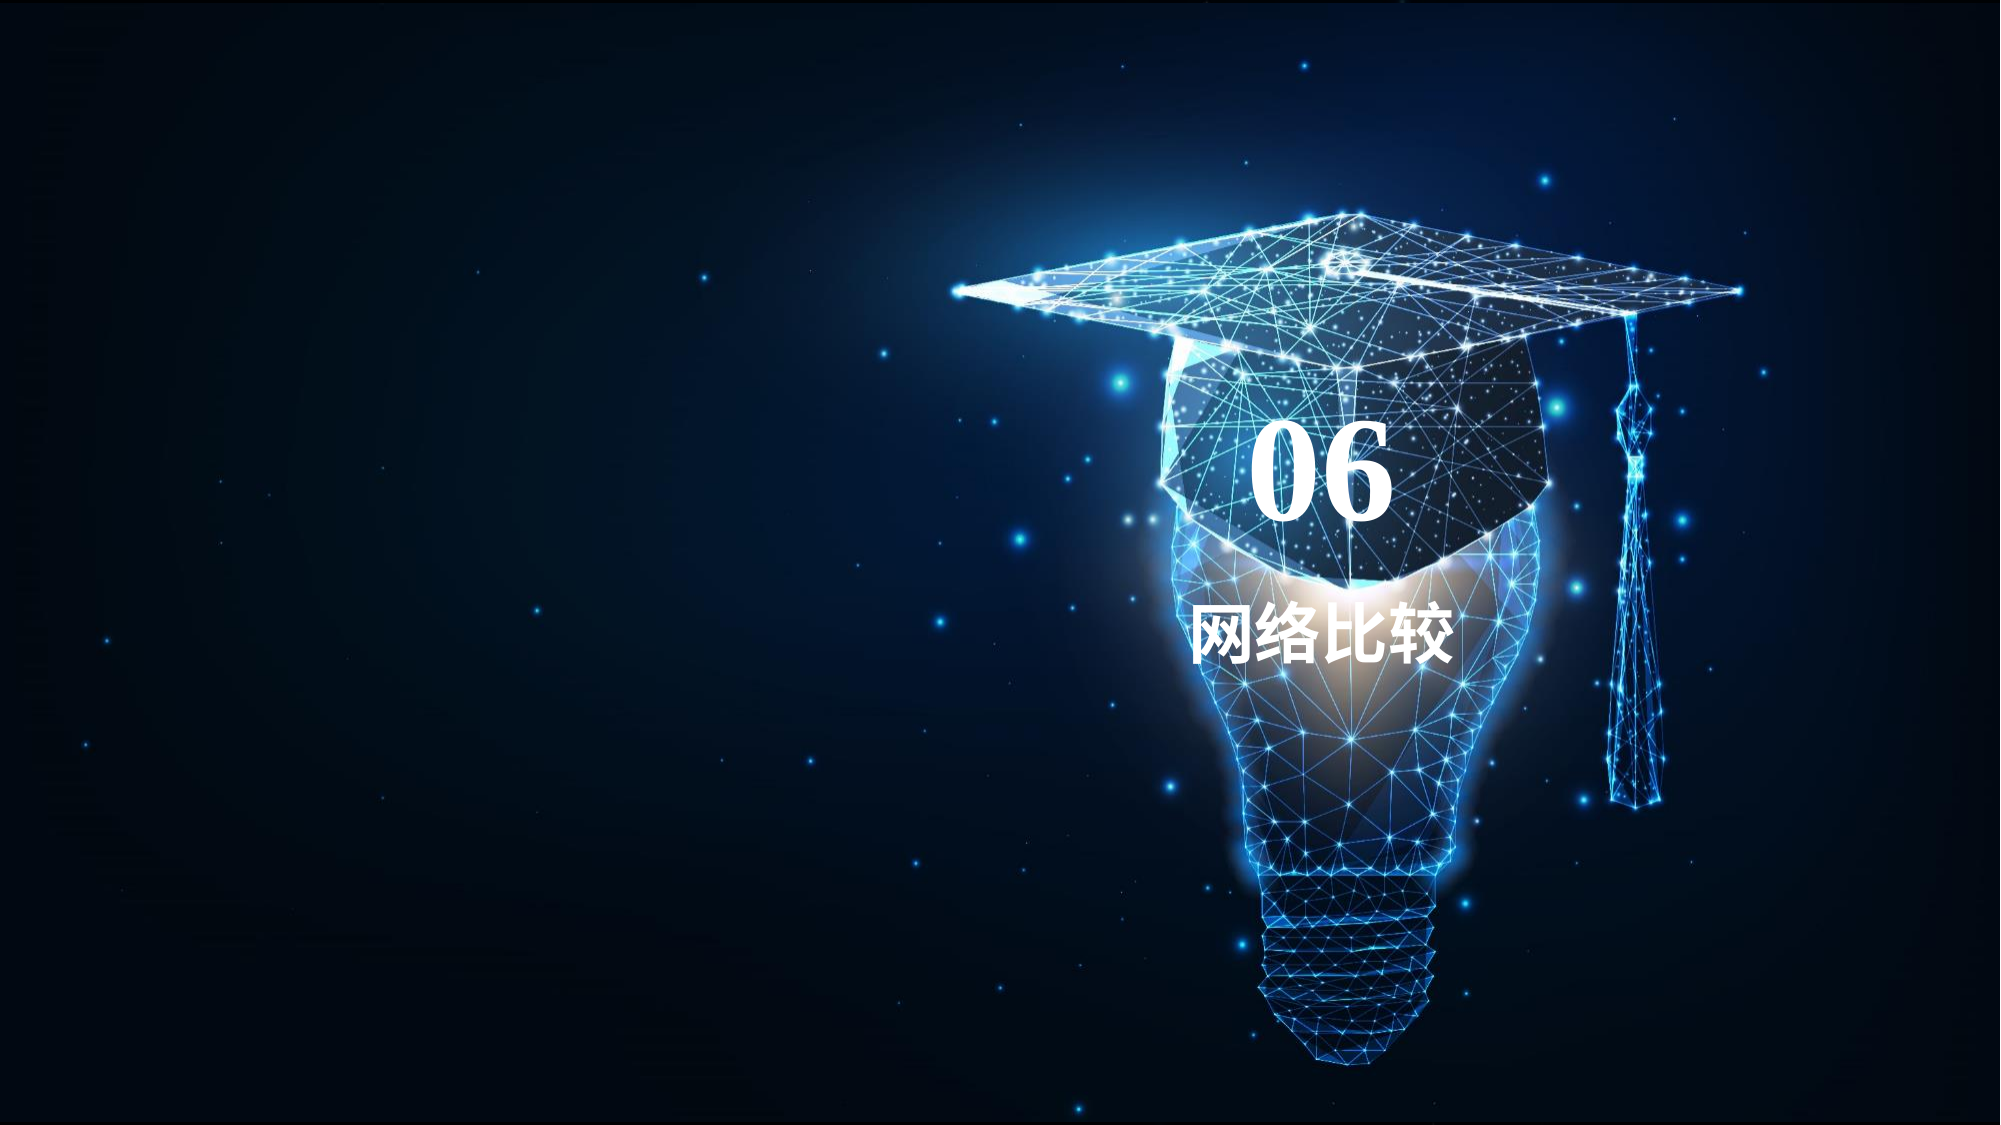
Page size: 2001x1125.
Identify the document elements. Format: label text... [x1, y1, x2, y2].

list 06 [1231, 362, 1413, 560]
title 网络比较 [790, 584, 1854, 680]
picture [0, 3, 2000, 1122]
